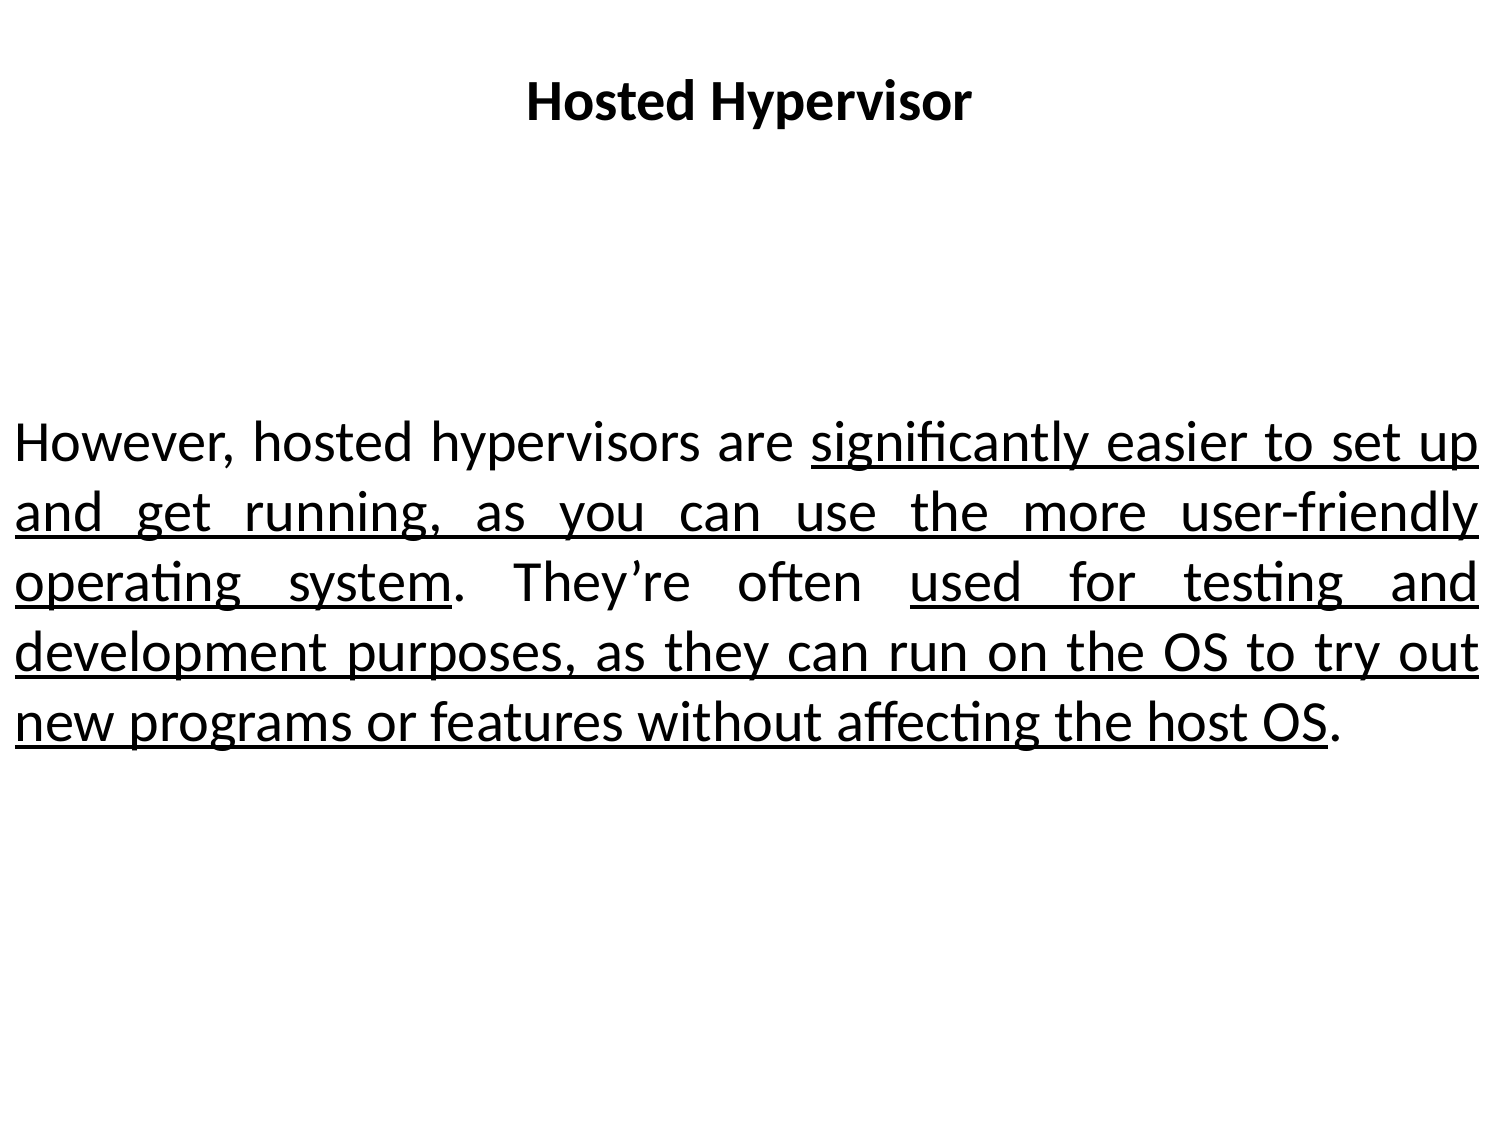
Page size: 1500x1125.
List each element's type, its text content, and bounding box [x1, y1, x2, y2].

text_box However, hosted hypervisors are significantly easier to set up and get running, as you can use the more user-friendly operating system. They’re often used for testing and development purposes, as they can run on the OS to try out new programs or features without affecting the host OS. [0, 395, 1495, 761]
text_box Hosted Hypervisor [0, 54, 1500, 140]
